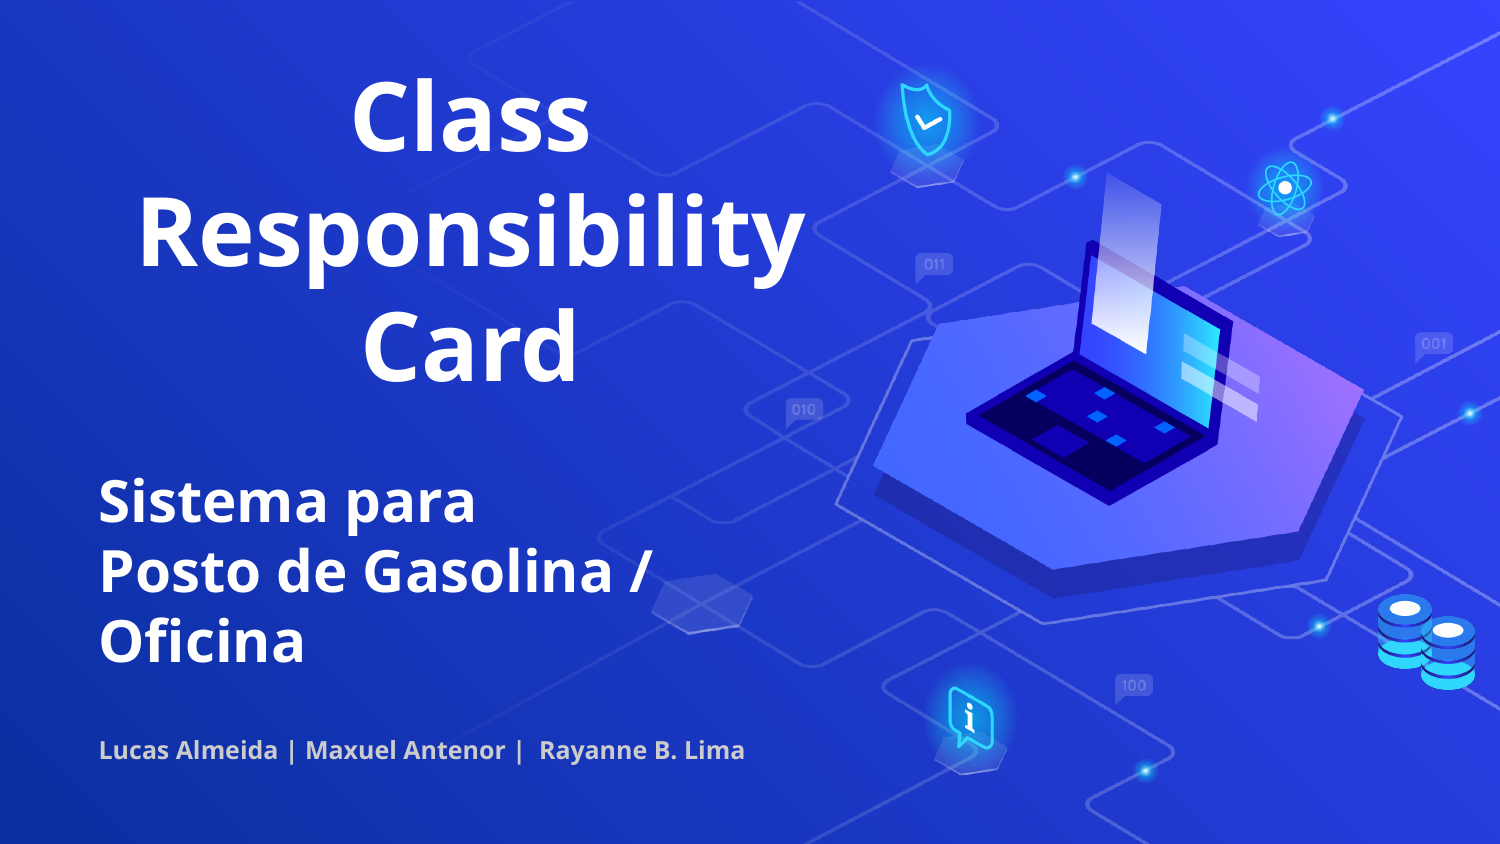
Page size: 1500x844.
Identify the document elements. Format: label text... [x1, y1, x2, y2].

title Sistema para Posto de Gasolina / Oficina [98, 449, 844, 690]
title Class Responsibility Card [98, 23, 844, 433]
title Lucas Almeida | Maxuel Antenor | Rayanne B. Lima [98, 706, 844, 793]
picture [0, 0, 1500, 844]
